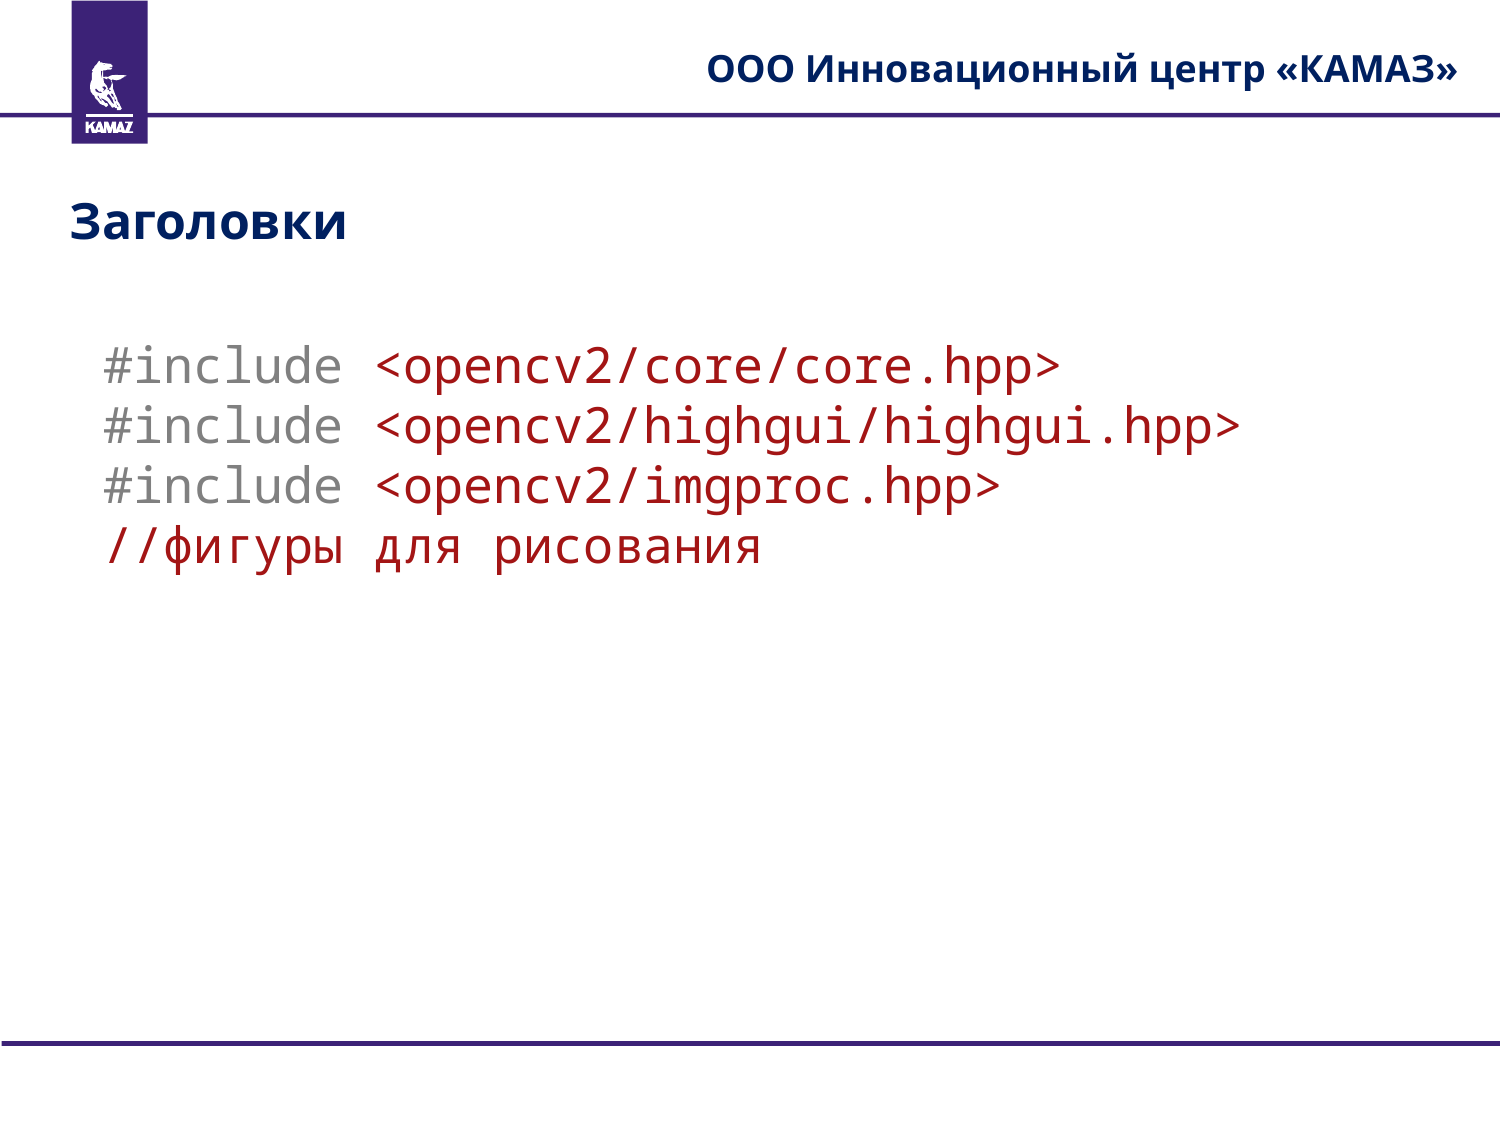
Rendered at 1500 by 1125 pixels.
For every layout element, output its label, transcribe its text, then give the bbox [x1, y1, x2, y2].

text_box ООО Инновационный центр «КАМАЗ» [171, 44, 1459, 90]
text_box #include <opencv2/core/core.hpp> #include <opencv2/highgui/highgui.hpp> #include <opencv2/imgproc.hpp> //фигуры для рисования [88, 326, 1377, 581]
text_box Заголовки [53, 189, 349, 250]
